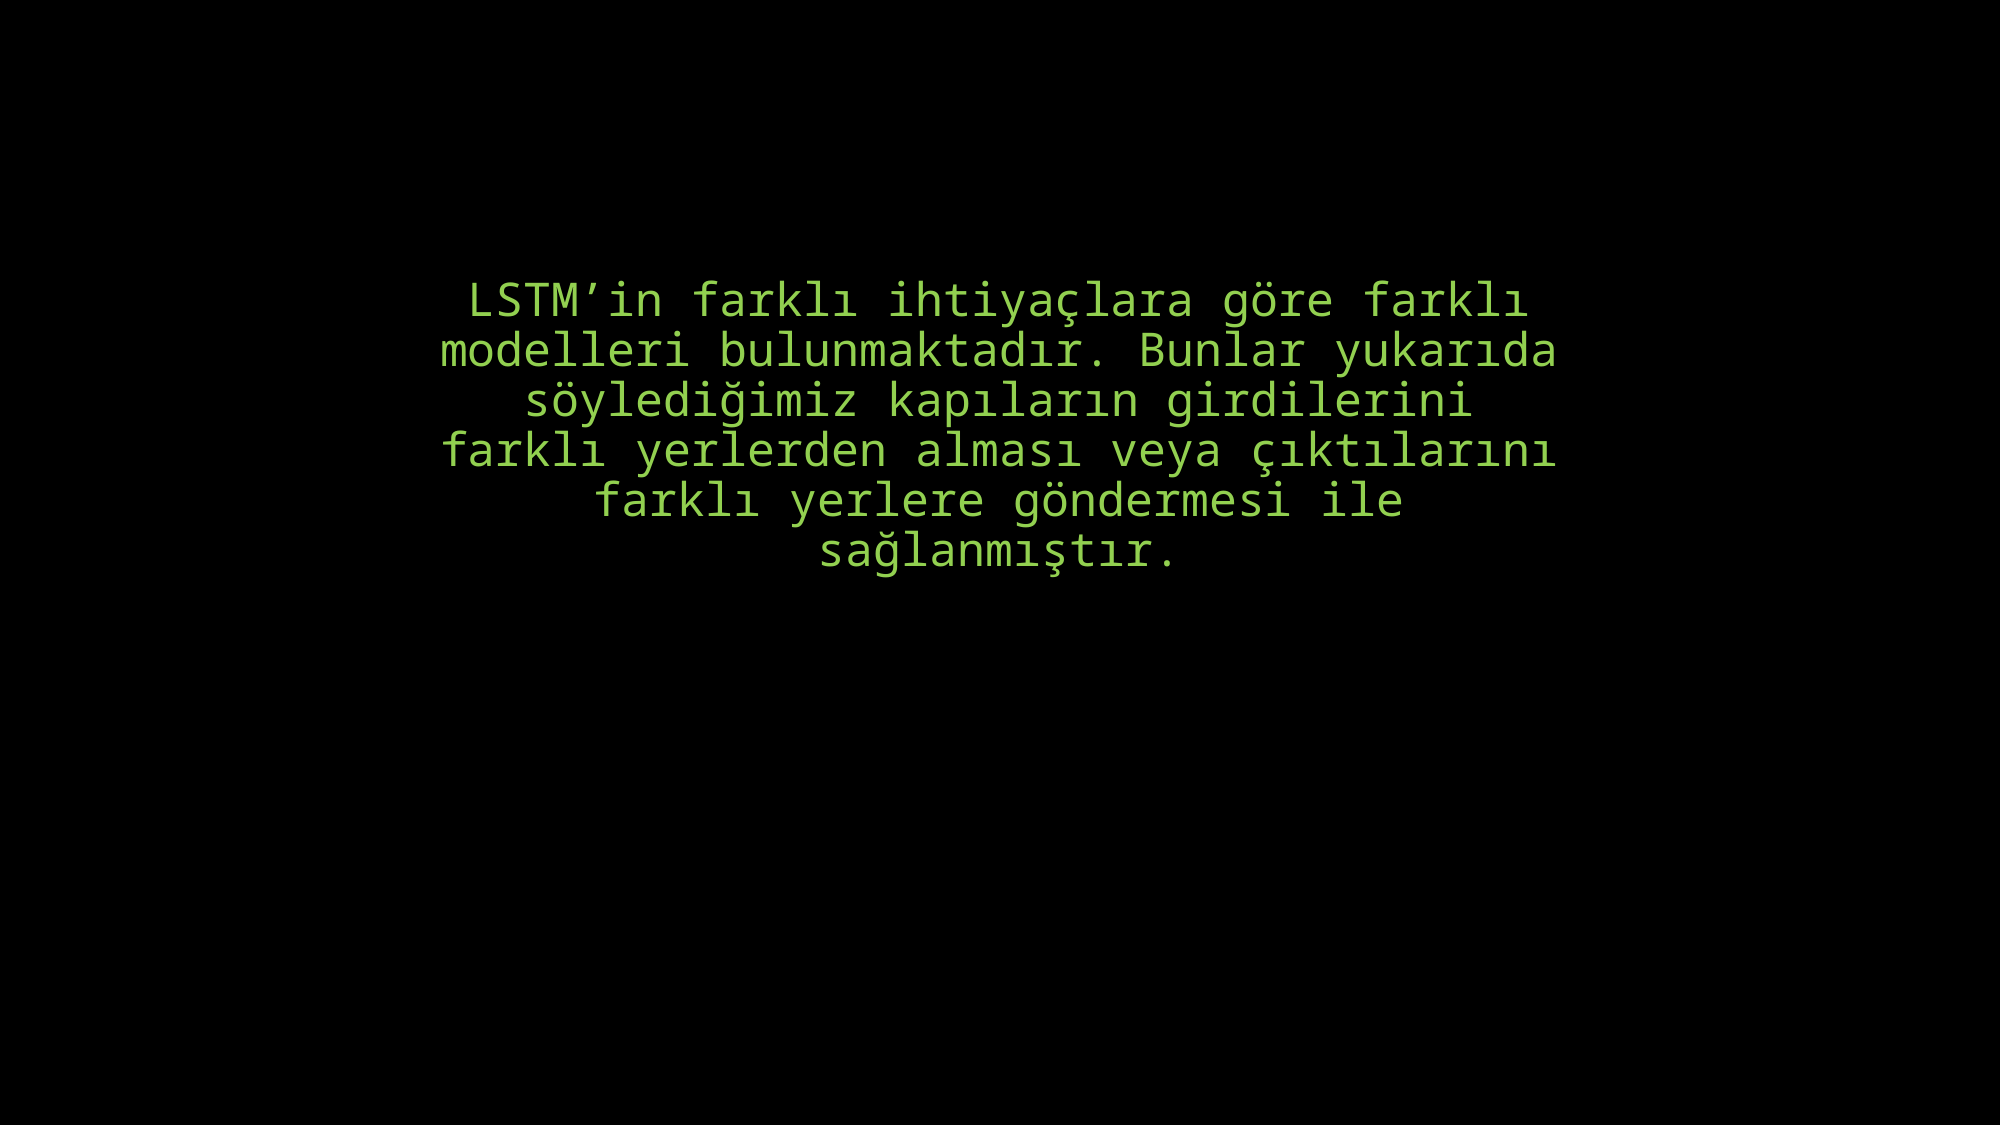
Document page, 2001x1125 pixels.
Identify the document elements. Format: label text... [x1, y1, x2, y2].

title LSTM’in farklı ihtiyaçlara göre farklı modelleri bulunmaktadır. Bunlar yukarıda söylediğimiz kapıların girdilerini farklı yerlerden alması veya çıktılarını farklı yerlere göndermesi ile sağlanmıştır. [415, 267, 1585, 761]
